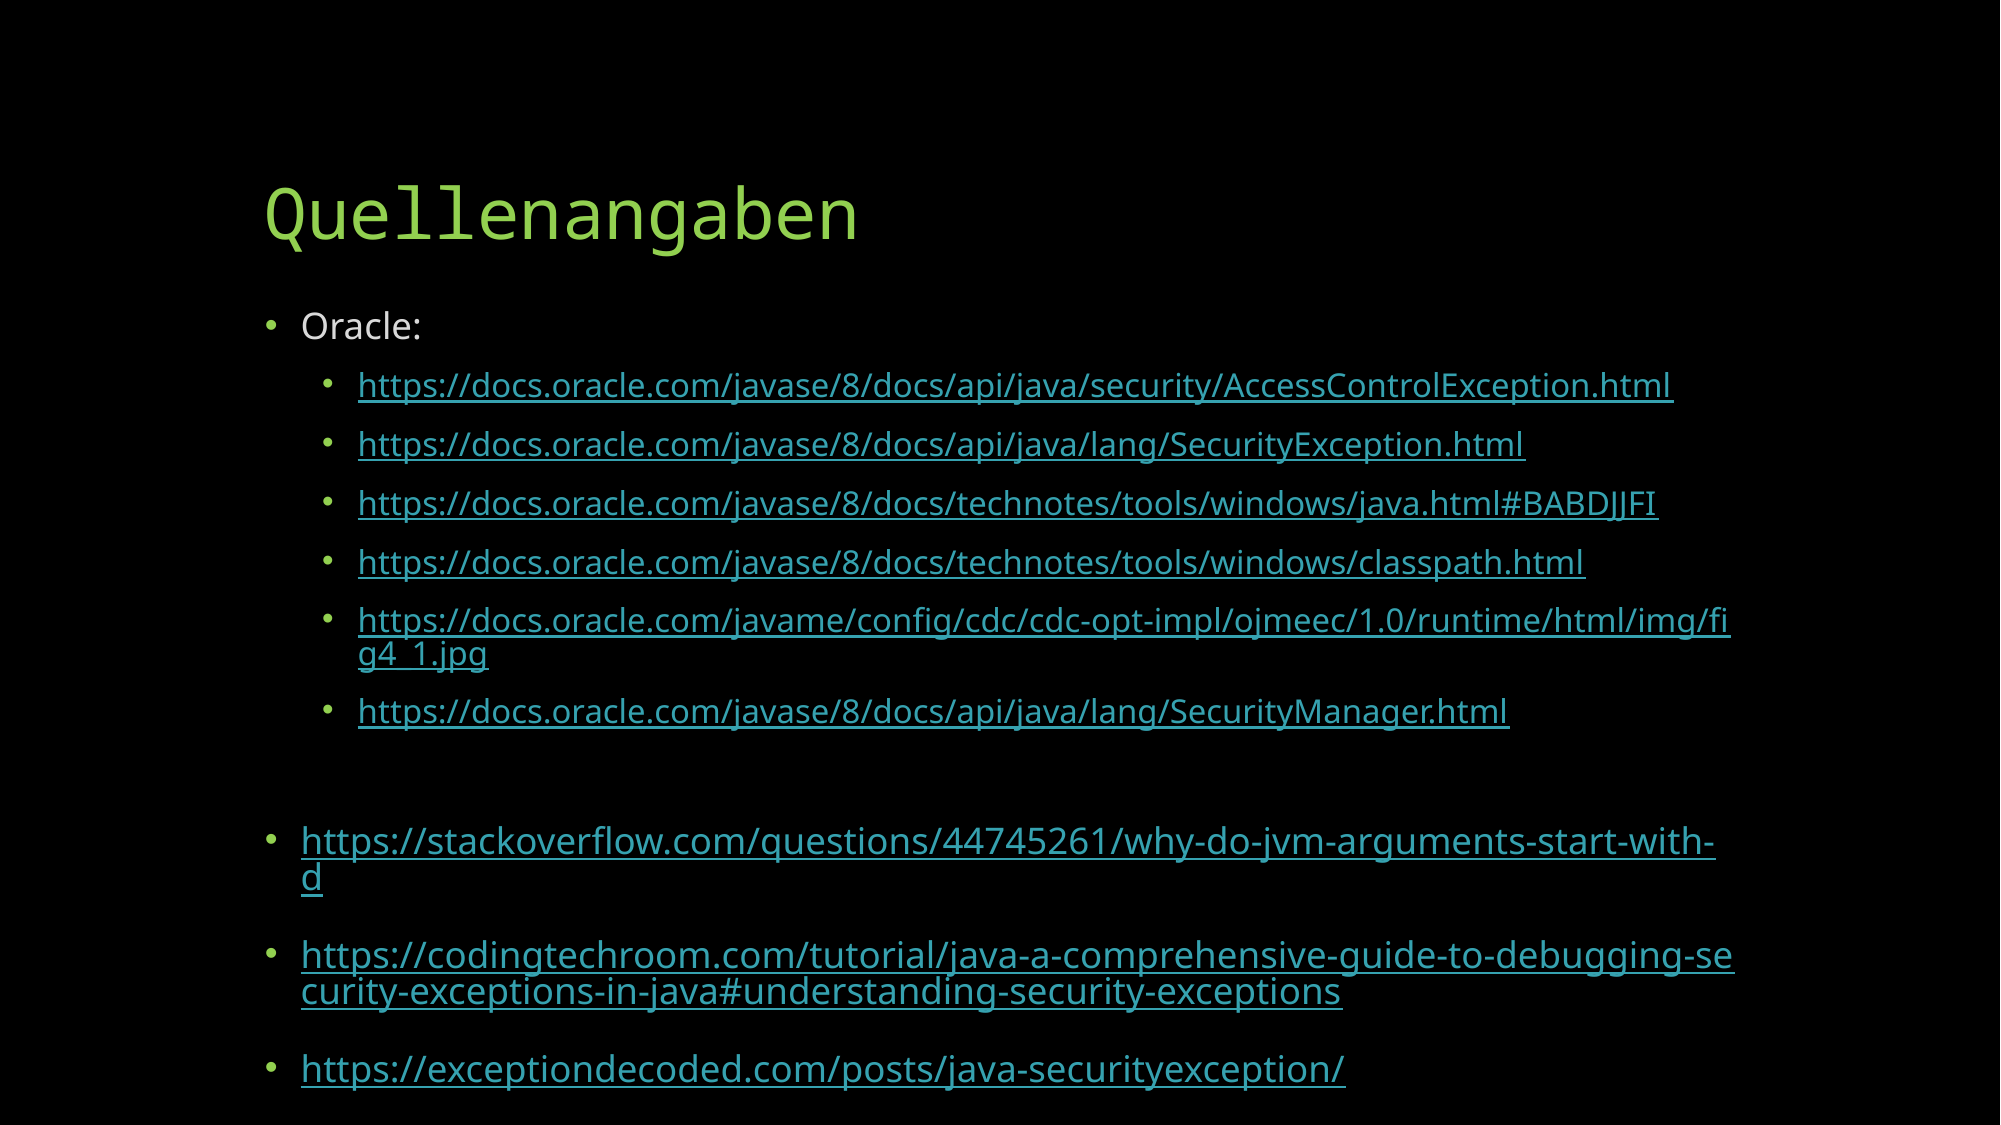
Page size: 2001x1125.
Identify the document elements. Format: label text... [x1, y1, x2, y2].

list Oracle: https://docs.oracle.com/javase/8/docs/api/java/security/AccessControlException.html https://docs.oracle.com/javase/8/docs/api/java/lang/SecurityException.html https://docs.oracle.com/javase/8/docs/technotes/tools/windows/java.html#BABDJJFI https://docs.oracle.com/javase/8/docs/technotes/tools/windows/classpath.html https://docs.oracle.com/javame/config/cdc/cdc-opt-impl/ojmeec/1.0/runtime/html/img/fig4_1.jpg https://docs.oracle.com/javase/8/docs/api/java/lang/SecurityManager.html https://stackoverflow.com/questions/44745261/why-do-jvm-arguments-start-with-d https://codingtechroom.com/tutorial/java-a-comprehensive-guide-to-debugging-security-exceptions-in-java#understanding-security-exceptions https://exceptiondecoded.com/posts/java-securityexception/ [249, 299, 1750, 1000]
title Quellenangaben [249, 75, 1750, 263]
